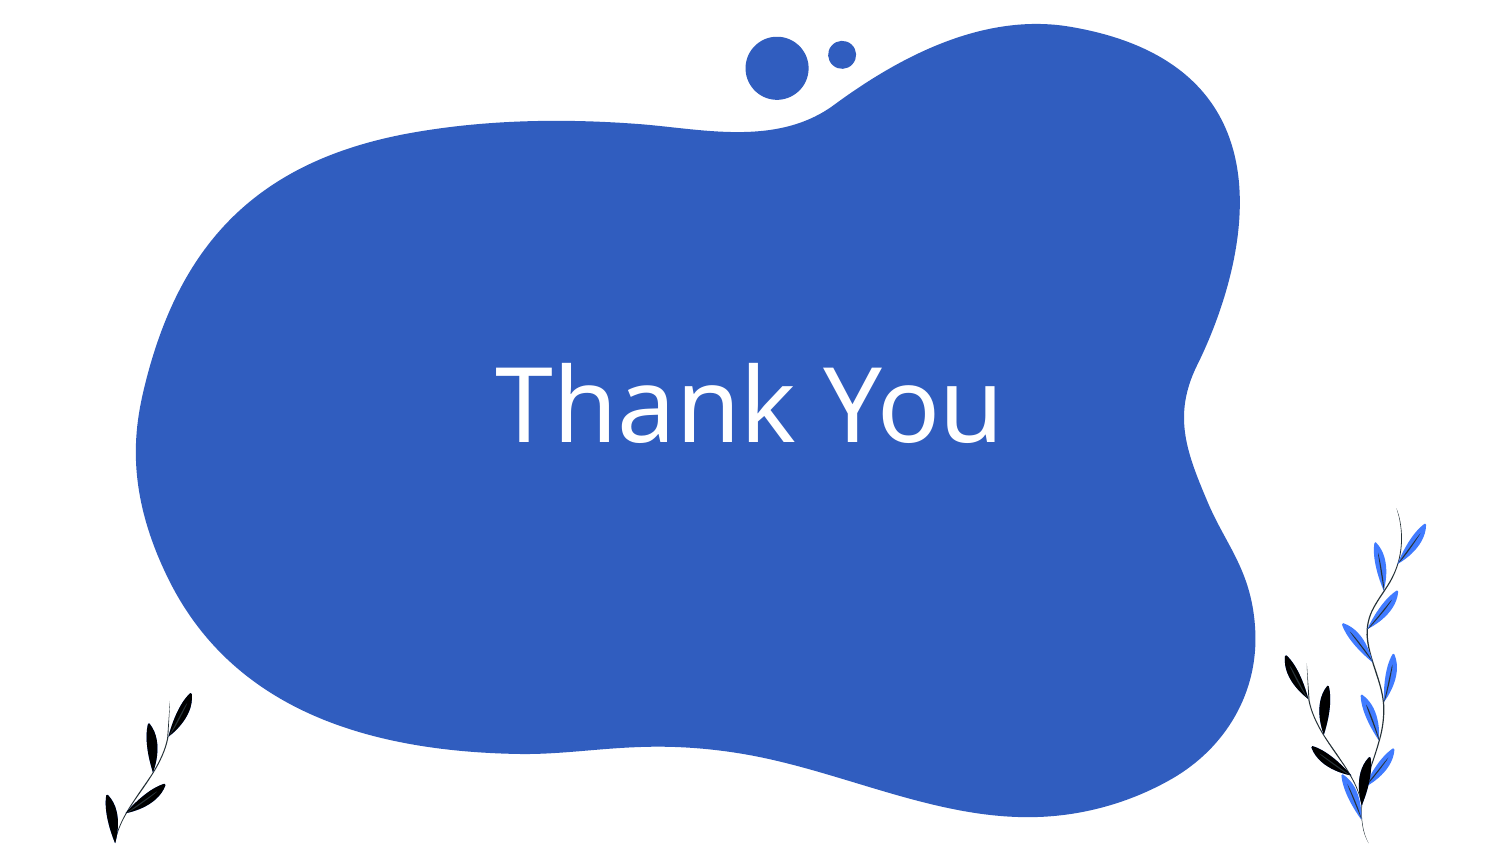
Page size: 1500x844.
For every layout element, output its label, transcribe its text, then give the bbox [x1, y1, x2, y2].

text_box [103, 692, 195, 844]
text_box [1282, 507, 1427, 844]
title Thank You [217, 262, 1283, 479]
